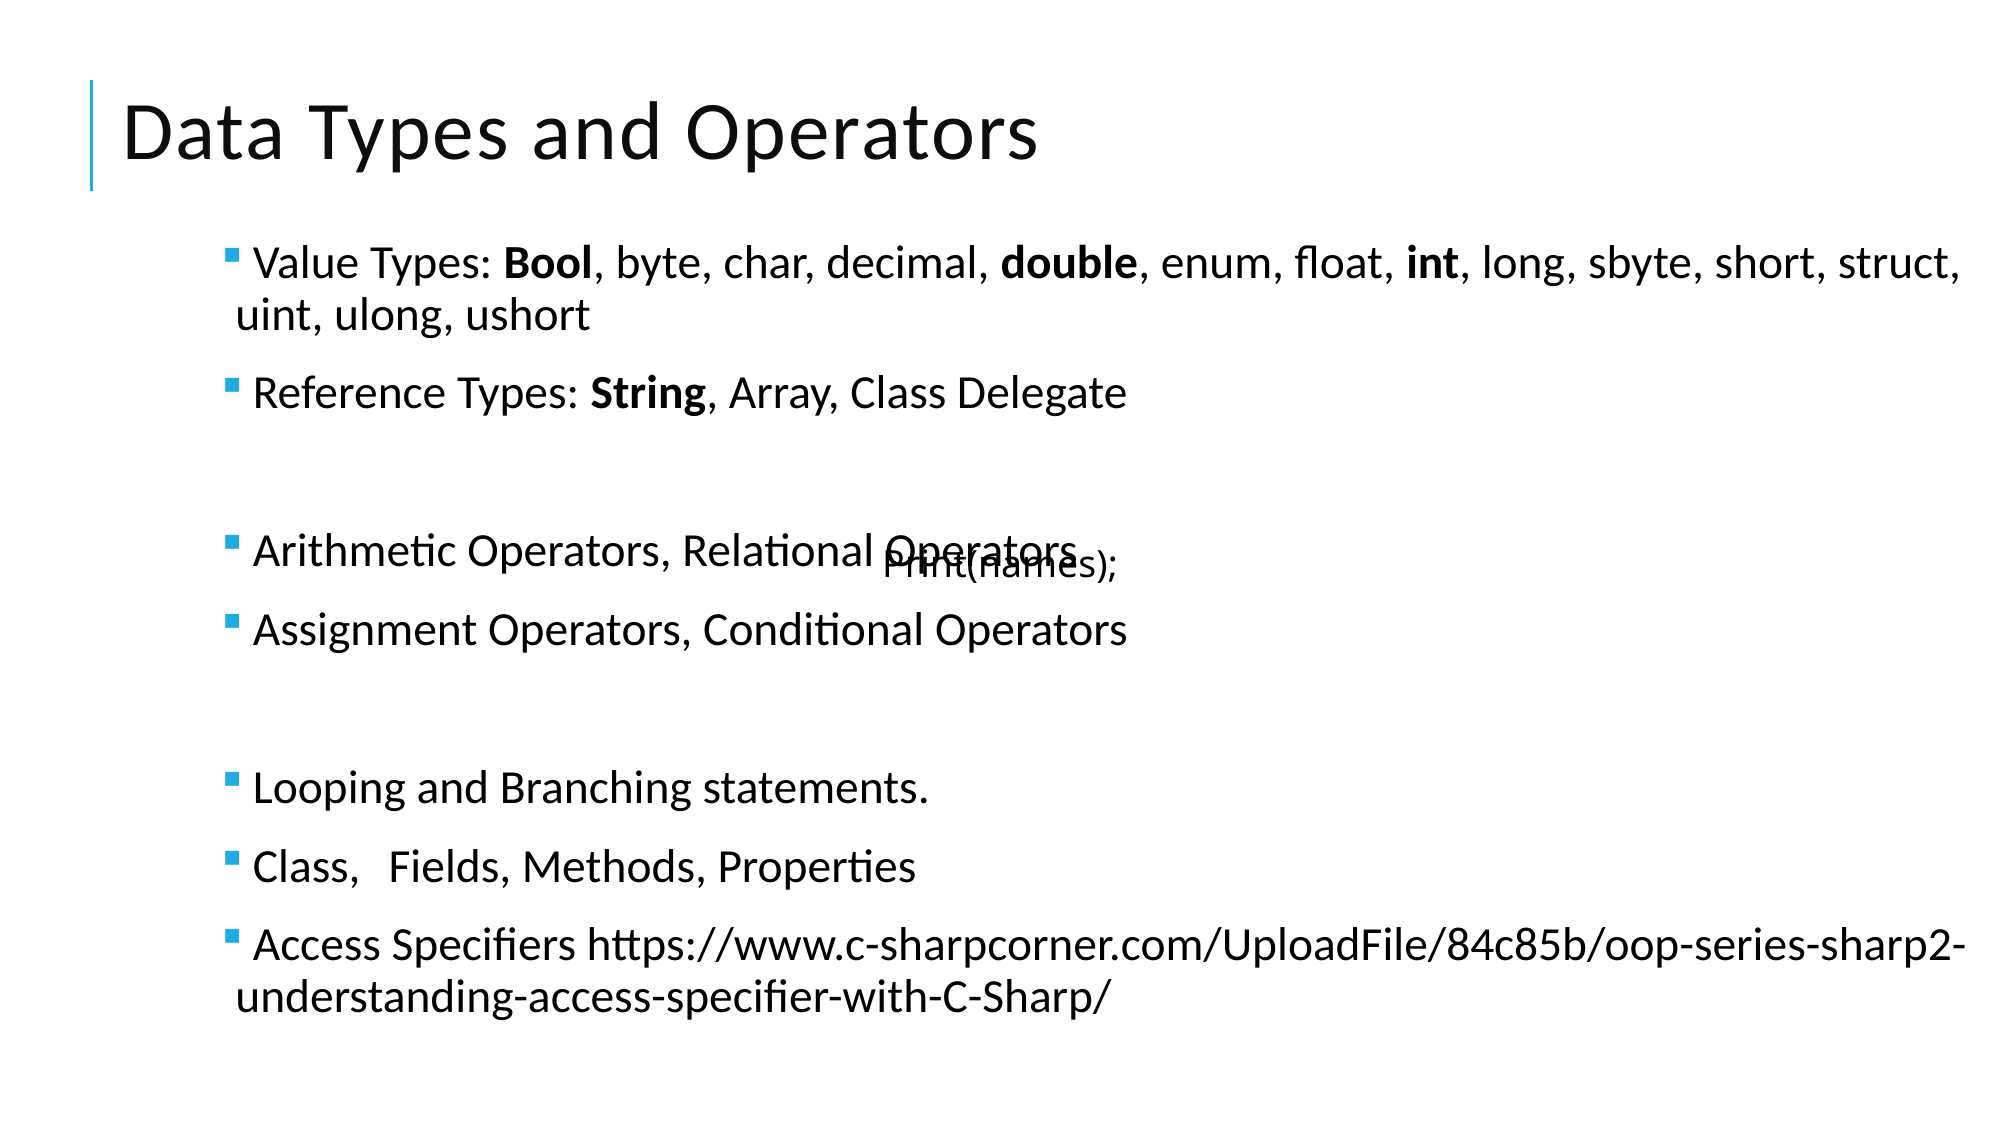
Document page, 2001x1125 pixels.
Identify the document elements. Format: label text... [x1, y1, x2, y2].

text_box Print(names); [867, 532, 1133, 592]
title Data Types and Operators [107, 65, 1893, 206]
list Value Types: Bool, byte, char, decimal, double, enum, float, int, long, sbyte, short, struct, uint, ulong, ushort Reference Types: String, Array, Class Delegate Arithmetic Operators, Relational Operators Assignment Operators, Conditional Operators Looping and Branching statements. Class, Fields, Methods, Properties Access Specifiers https://www.c-sharpcorner.com/UploadFile/84c85b/oop-series-sharp2-understanding-access-specifier-with-C-Sharp/ [213, 230, 2000, 1035]
